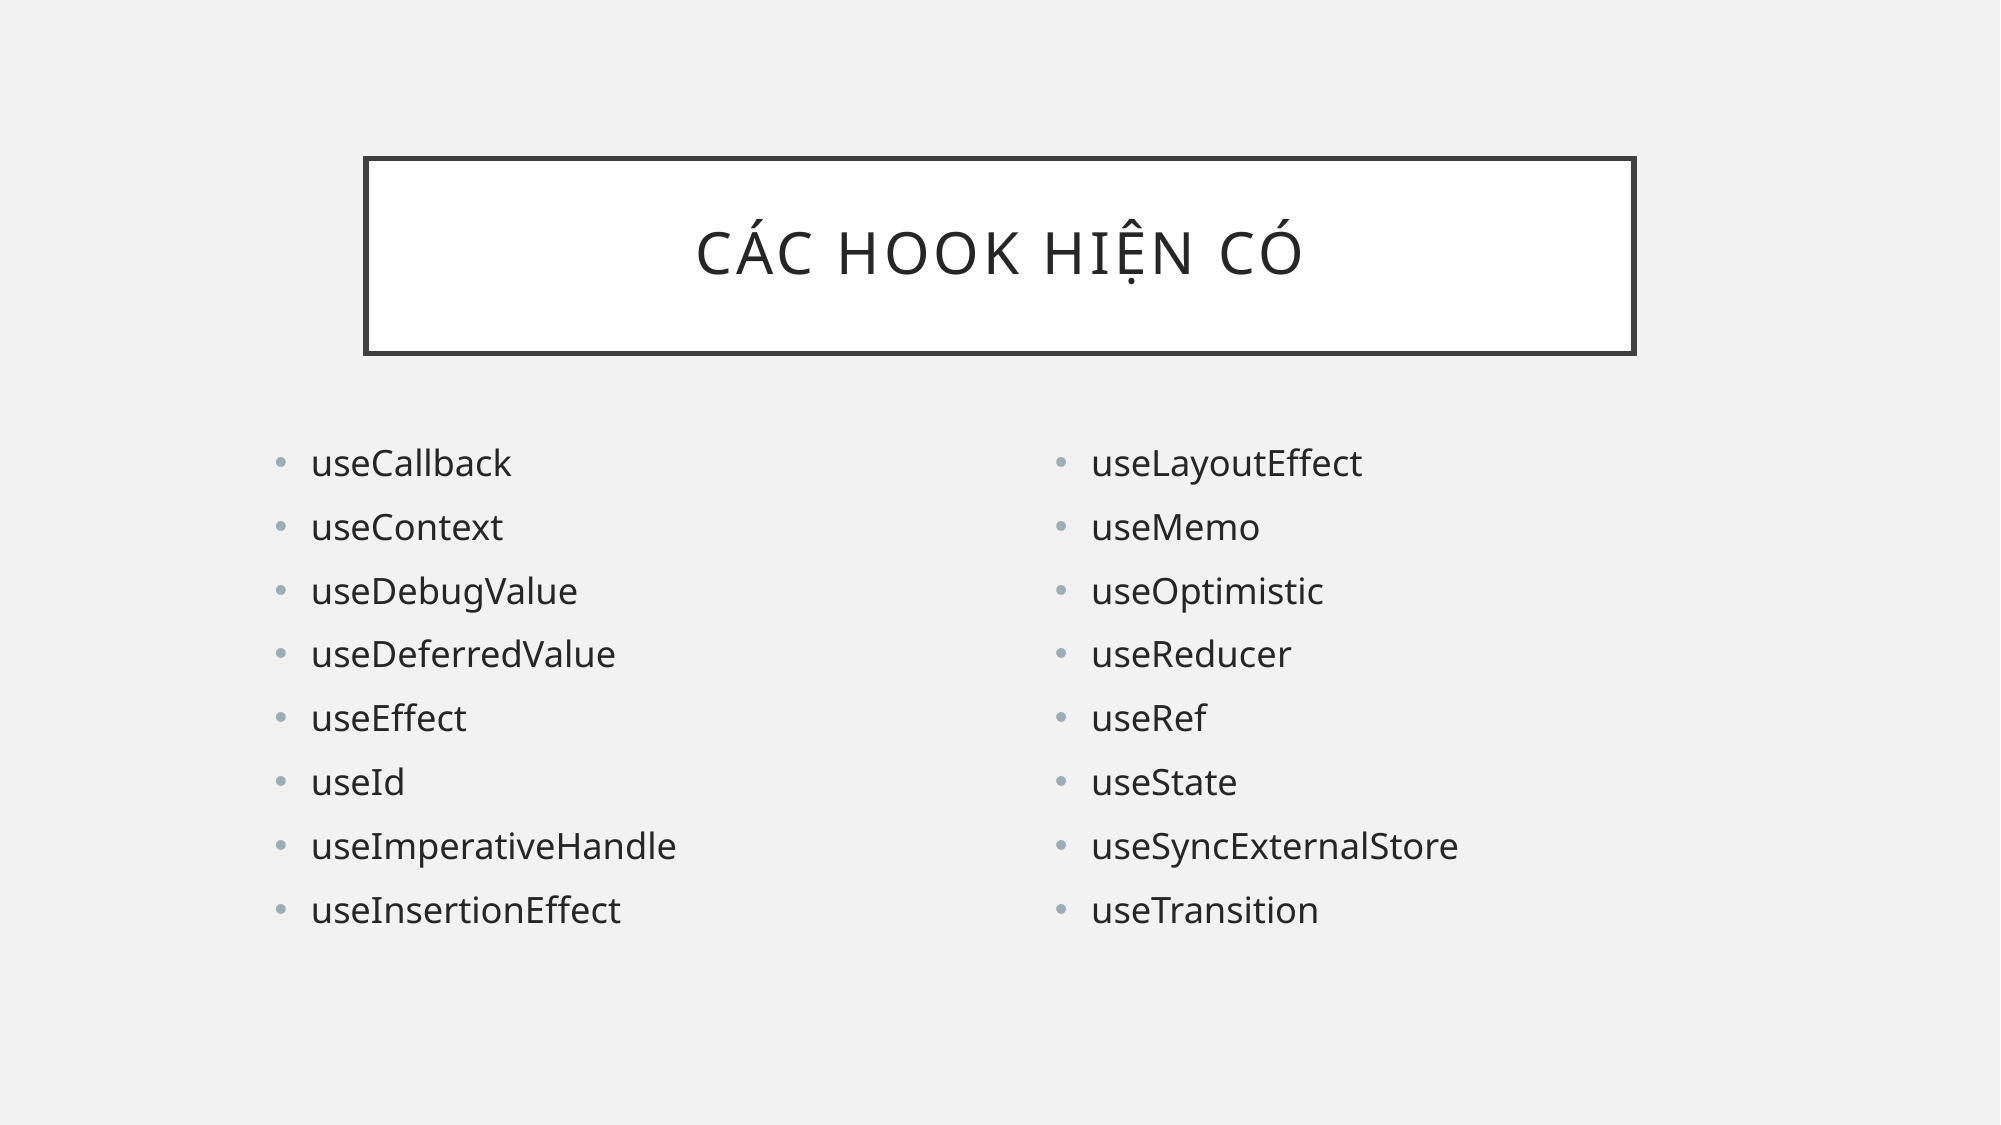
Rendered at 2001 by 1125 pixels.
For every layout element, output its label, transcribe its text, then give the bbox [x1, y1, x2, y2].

title Các hook hiện có [363, 156, 1637, 356]
list useLayoutEffect useMemo useOptimistic useReducer useRef useState useSyncExternalStore useTransition [1039, 432, 1741, 942]
list useCallback useContext useDebugValue useDeferredValue useEffect useId useImperativeHandle useInsertionEffect [259, 432, 961, 942]
